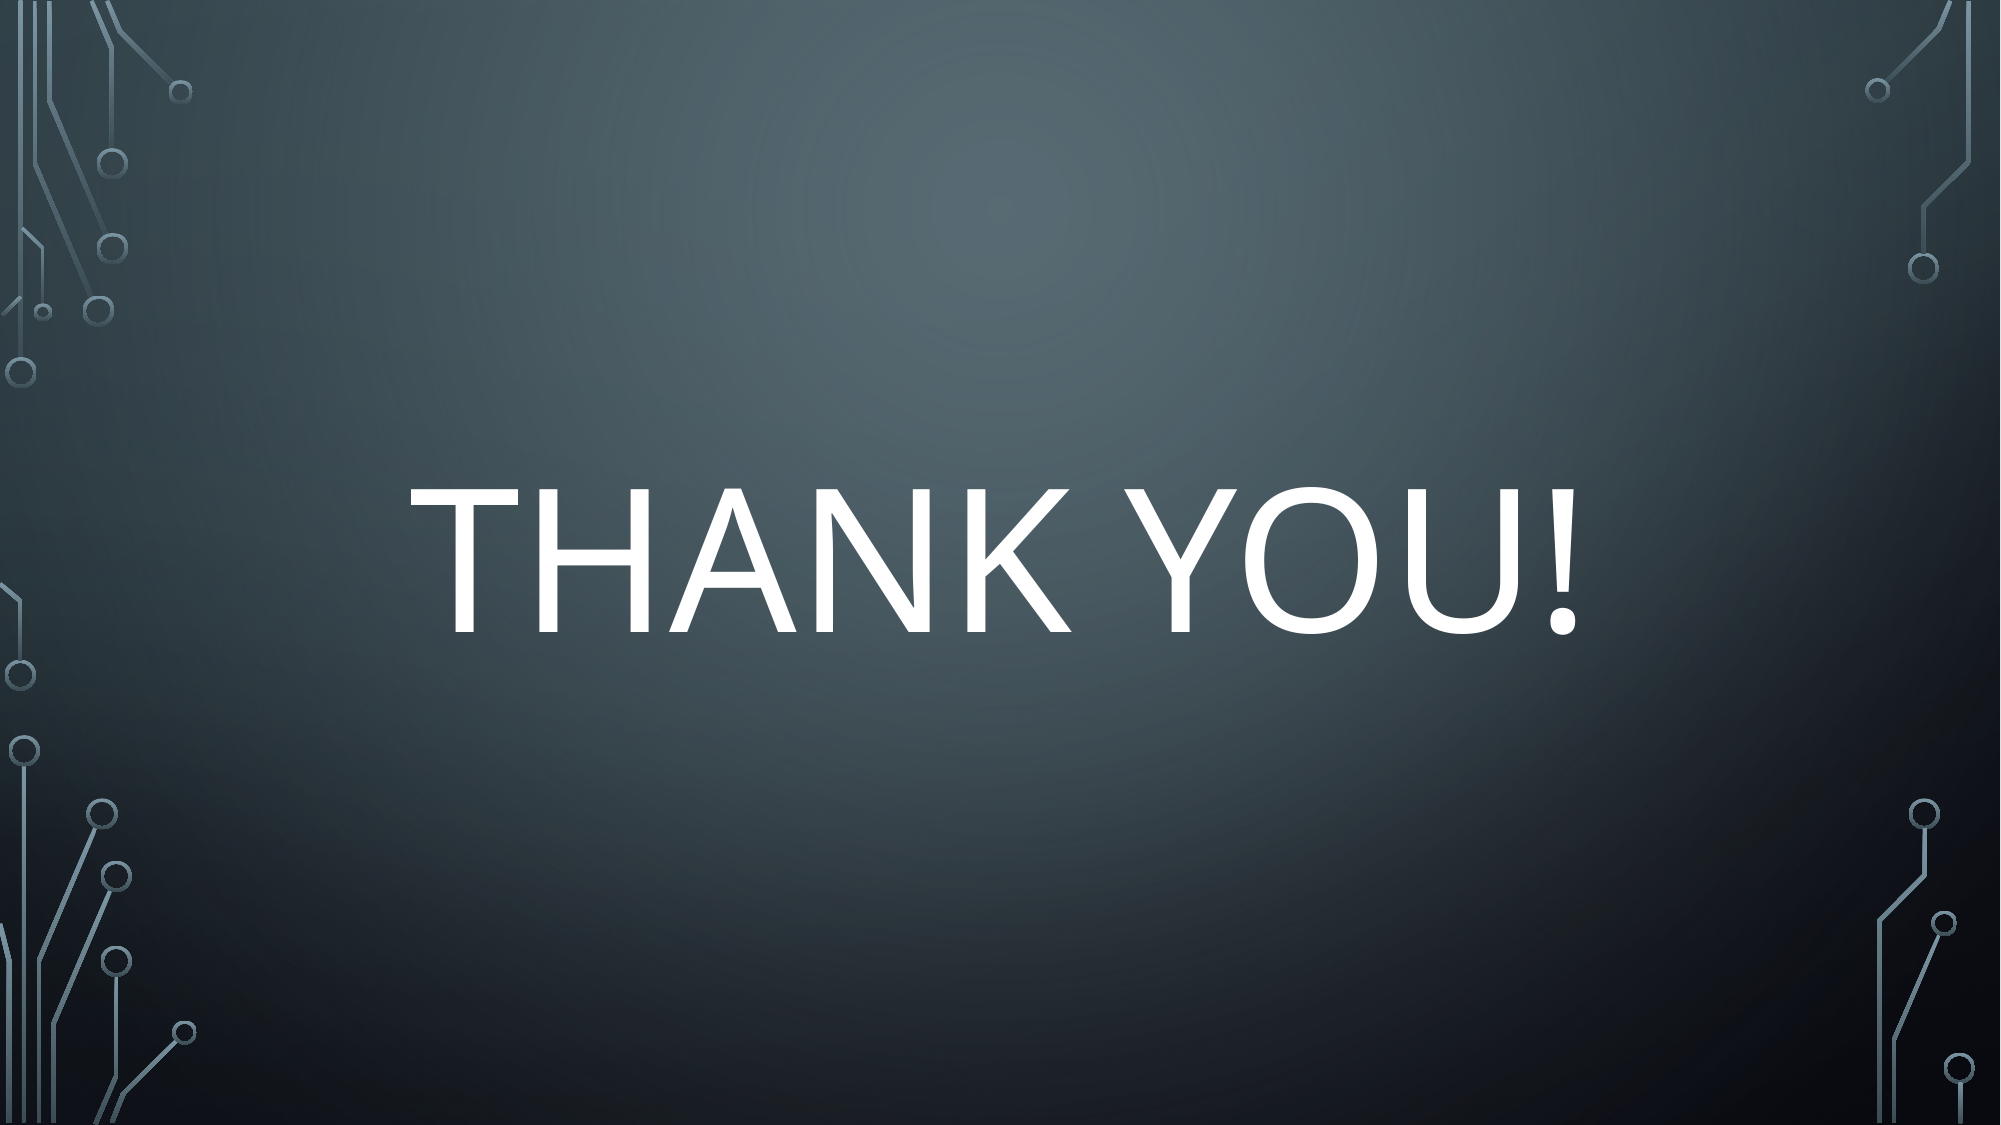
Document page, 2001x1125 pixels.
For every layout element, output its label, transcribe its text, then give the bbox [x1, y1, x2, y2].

title Thank you! [0, 446, 2000, 689]
